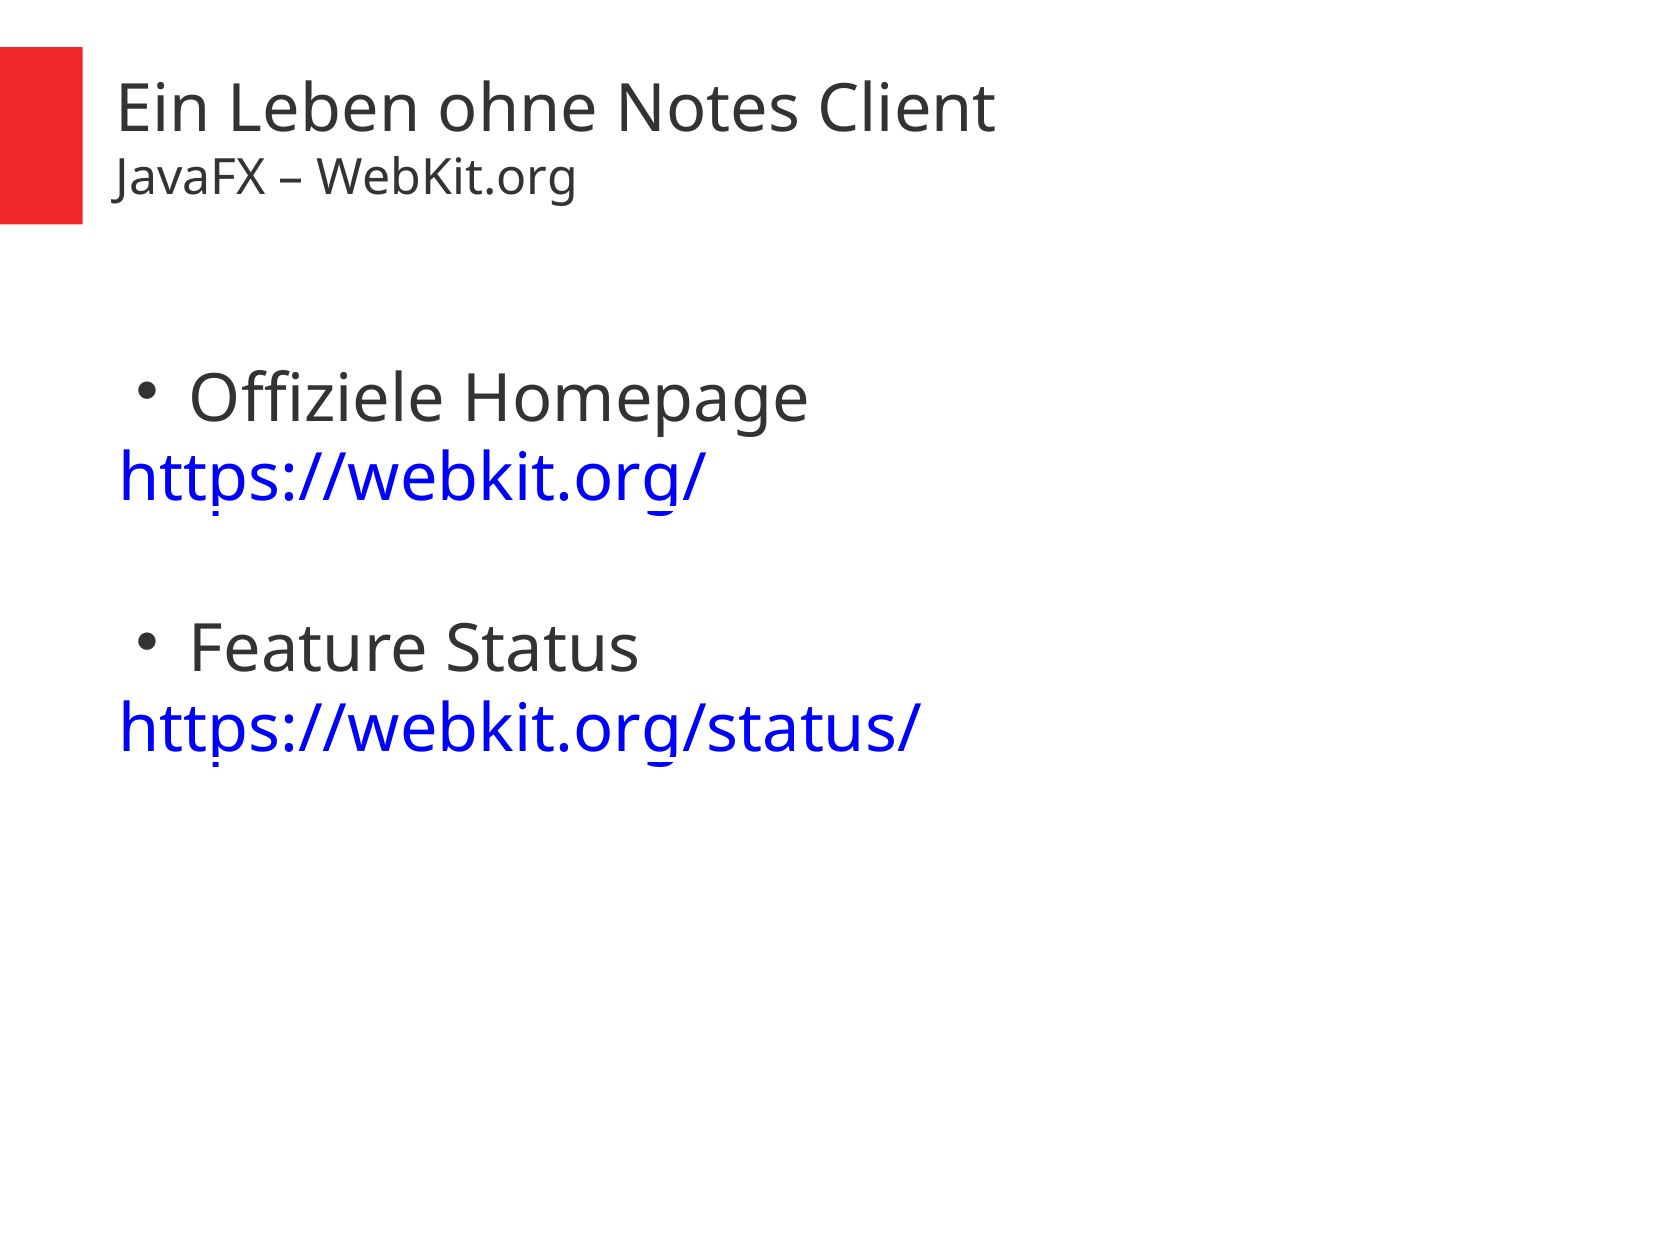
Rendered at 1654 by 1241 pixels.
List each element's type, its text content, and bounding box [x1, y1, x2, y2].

text_box Offiziele Homepage https://webkit.org/ Feature Status https://webkit.org/status/ [118, 354, 1536, 1074]
text_box Ein Leben ohne Notes Client JavaFX – WebKit.org [115, 45, 1569, 225]
